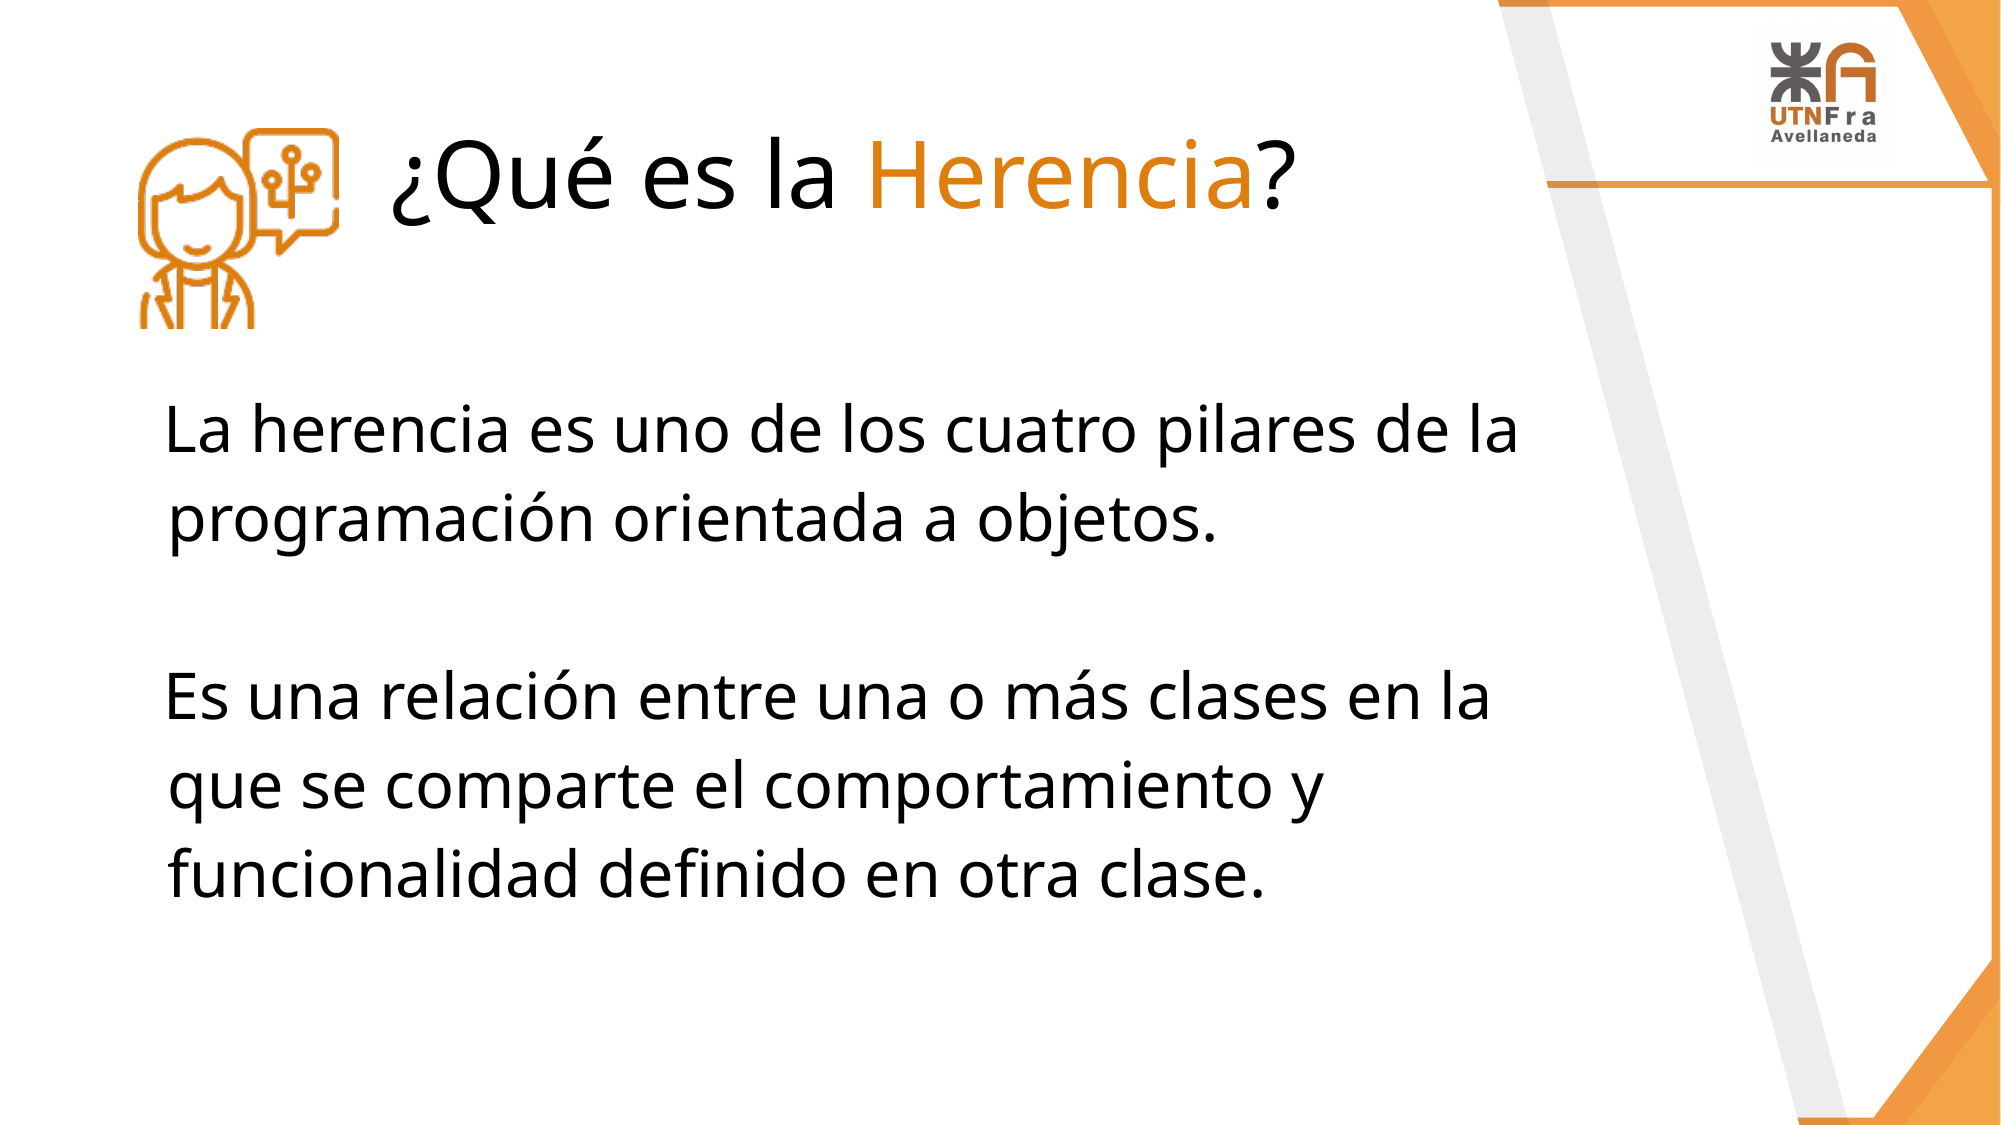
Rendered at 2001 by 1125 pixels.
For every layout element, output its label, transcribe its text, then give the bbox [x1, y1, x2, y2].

text_box La herencia es uno de los cuatro pilares de la programación orientada a objetos. Es una relación entre una o más clases en la que se comparte el comportamiento y funcionalidad definido en otra clase. [115, 361, 1635, 1102]
picture [1753, 22, 1897, 165]
text_box [504, 412, 1438, 479]
text_box ¿Qué es la Herencia? [376, 112, 1522, 244]
picture [138, 127, 339, 329]
